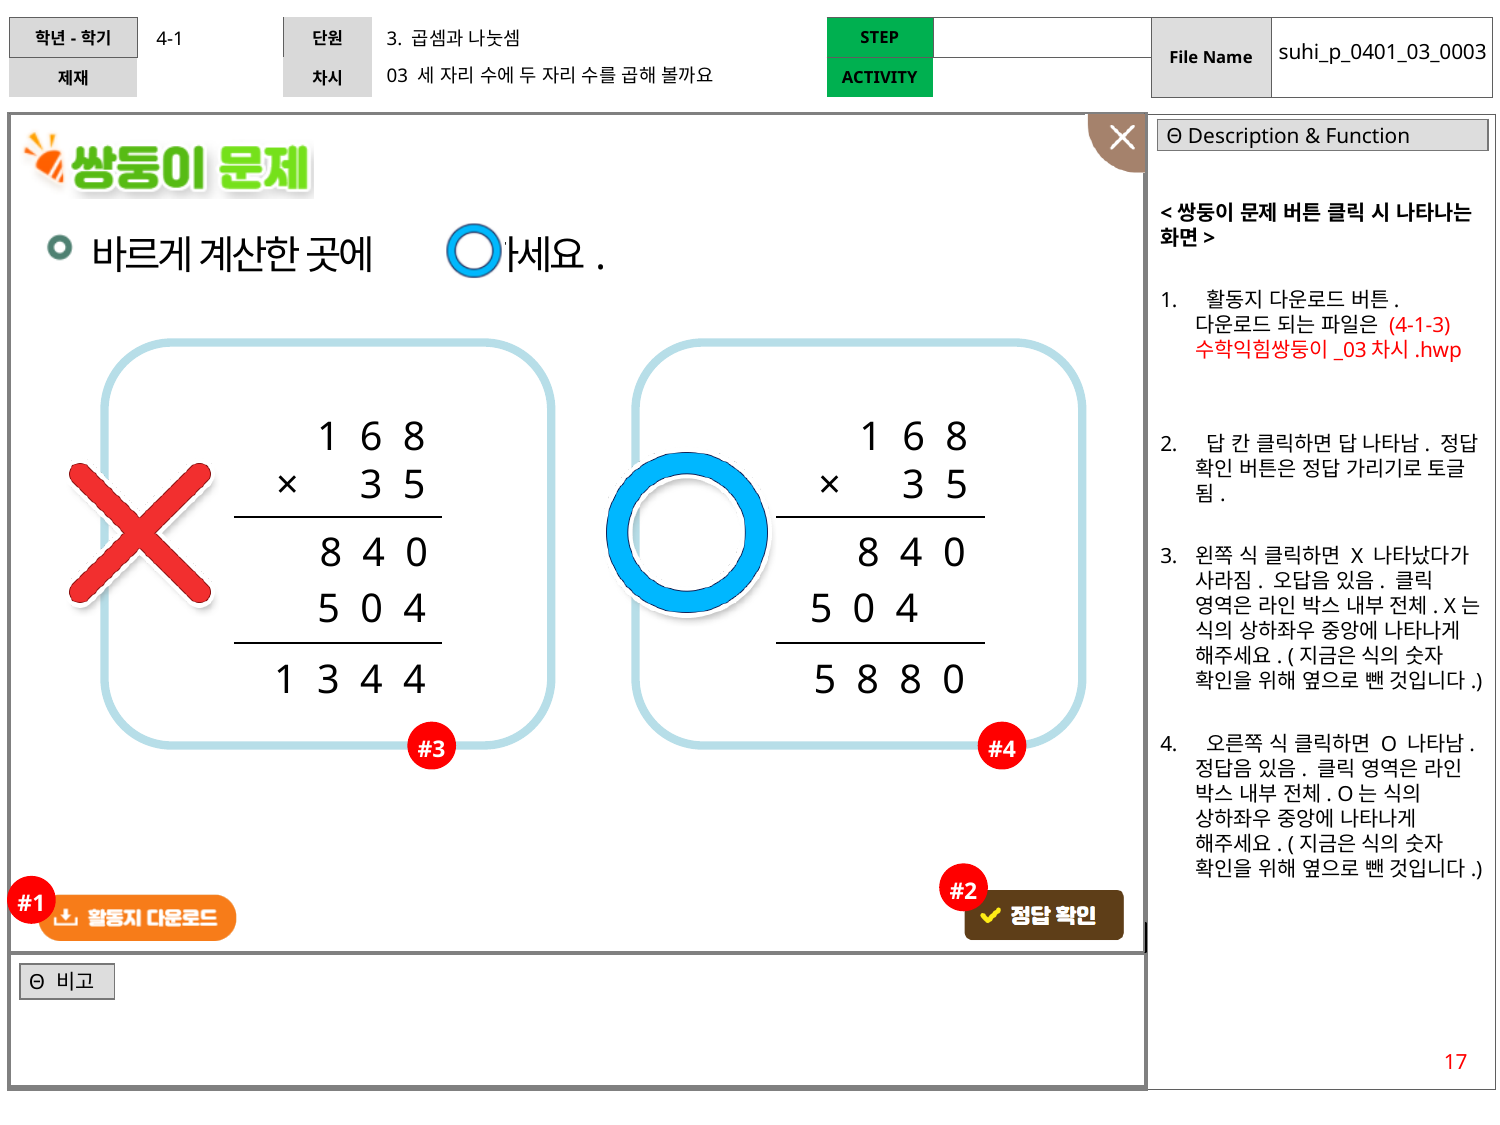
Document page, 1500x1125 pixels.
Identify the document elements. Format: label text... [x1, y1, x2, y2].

text_box 바르게 계산한 곳에 표 하세요. [76, 222, 438, 285]
text_box [8, 111, 1146, 954]
picture [41, 225, 77, 263]
table_header Θ Description & Function [1158, 120, 1487, 150]
text_box 03 세 자리 수에 두 자리 수를 곱해 볼까요 [371, 55, 733, 96]
text_box suhi_p_0401_03_0003 [1263, 30, 1500, 71]
text_box 5 0 4 [231, 575, 441, 639]
text_box 5 0 4 [723, 575, 933, 639]
text_box 8 4 0 [224, 519, 443, 582]
picture [442, 219, 505, 282]
text_box 8 4 0 [782, 524, 981, 582]
text_box 3. 곱셈과 나눗셈 [371, 18, 620, 55]
text_box 1 6 8 [758, 403, 983, 452]
text_box × 3 5 [782, 452, 983, 515]
picture [17, 126, 314, 199]
text_box #1 [4, 873, 57, 926]
picture [600, 446, 777, 628]
text_box 5 8 8 0 [755, 646, 980, 709]
picture [963, 887, 1126, 941]
text_box [104, 342, 552, 746]
picture [63, 456, 220, 618]
text_box 4-1 [141, 18, 284, 55]
picture [37, 893, 237, 941]
text_box [635, 342, 1083, 746]
text_box #3 [405, 719, 459, 772]
text_box 1 3 4 4 [216, 646, 441, 709]
text_box #4 [975, 719, 1029, 772]
text_box <쌍둥이 문제 버튼 클릭 시 나타나는 화면> 활동지 다운로드 버튼. 다운로드 되는 파일은 (4-1-3)수학익힘쌍둥이_03차시.hwp 답 칸 클릭하면 답 나타남. 정답 확인 버튼은 정답 가리기로 토글 됨. 왼쪽 식 클릭하면 X 나타났다가 사라짐. 오답음 있음. 클릭 영역은 라인 박스 내부 전체. X는 식의 상하좌우 중앙에 나타나게 해주세요. (지금은 식의 숫자 확인을 위해 옆으로 뺀 것입니다.) 오른쪽 식 클릭하면 O 나타남. 정답음 있음. 클릭 영역은 라인 박스 내부 전체. O는 식의 상하좌우 중앙에 나타나게 해주세요. (지금은 식의 숫자 확인을 위해 옆으로 뺀 것입니다.) [1145, 160, 1500, 919]
text_box × 3 5 [216, 452, 441, 515]
text_box #2 [937, 861, 990, 913]
text_box 바르게 계산한 곳에 표 하세요. [509, 222, 1079, 285]
picture [1084, 113, 1145, 173]
text_box 1 6 8 [216, 403, 441, 452]
